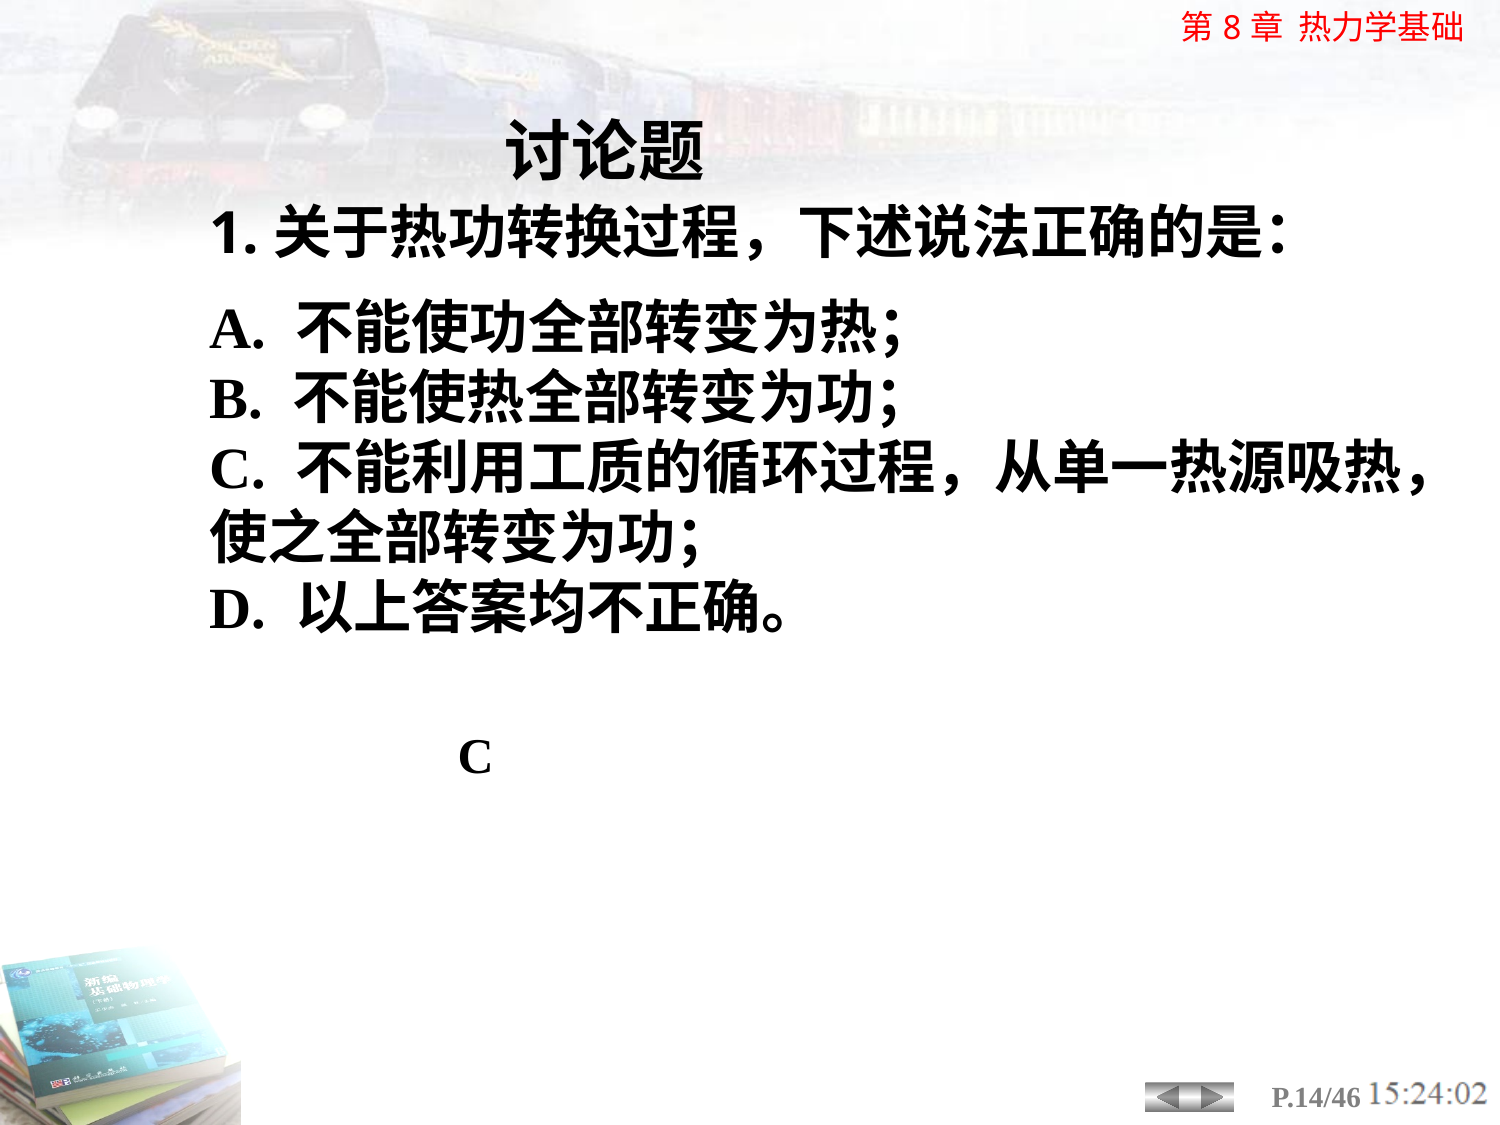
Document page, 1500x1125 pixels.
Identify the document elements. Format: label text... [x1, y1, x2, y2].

text_box 1.关于热功转换过程，下述说法正确的是： A. 不能使功全部转变为热； B. 不能使热全部转变为功； C. 不能利用工质的循环过程，从单一热源吸热，使之全部转变为功； D. 以上答案均不正确。 [194, 187, 1421, 648]
picture [0, 0, 1500, 343]
text_box 讨论题 [490, 101, 1129, 197]
text_box C [442, 716, 540, 791]
